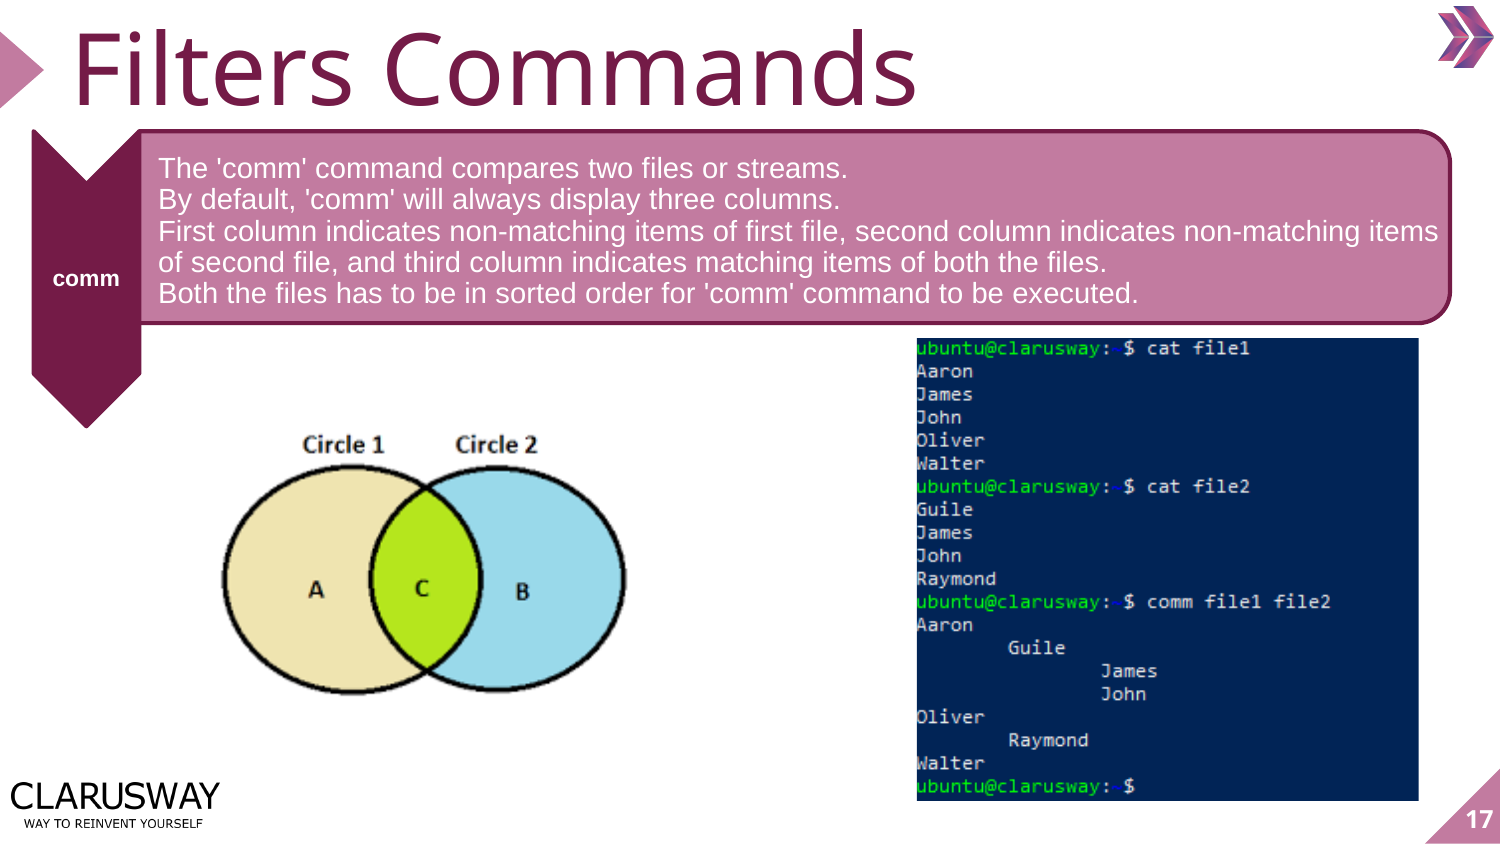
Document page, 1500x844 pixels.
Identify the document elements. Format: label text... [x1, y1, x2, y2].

title Filters Commands [70, 28, 1178, 129]
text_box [0, 130, 1470, 427]
picture [1438, 6, 1494, 68]
slide_number ‹#› [1418, 760, 1494, 838]
picture [916, 338, 1419, 802]
picture [11, 782, 220, 828]
picture [160, 389, 739, 734]
